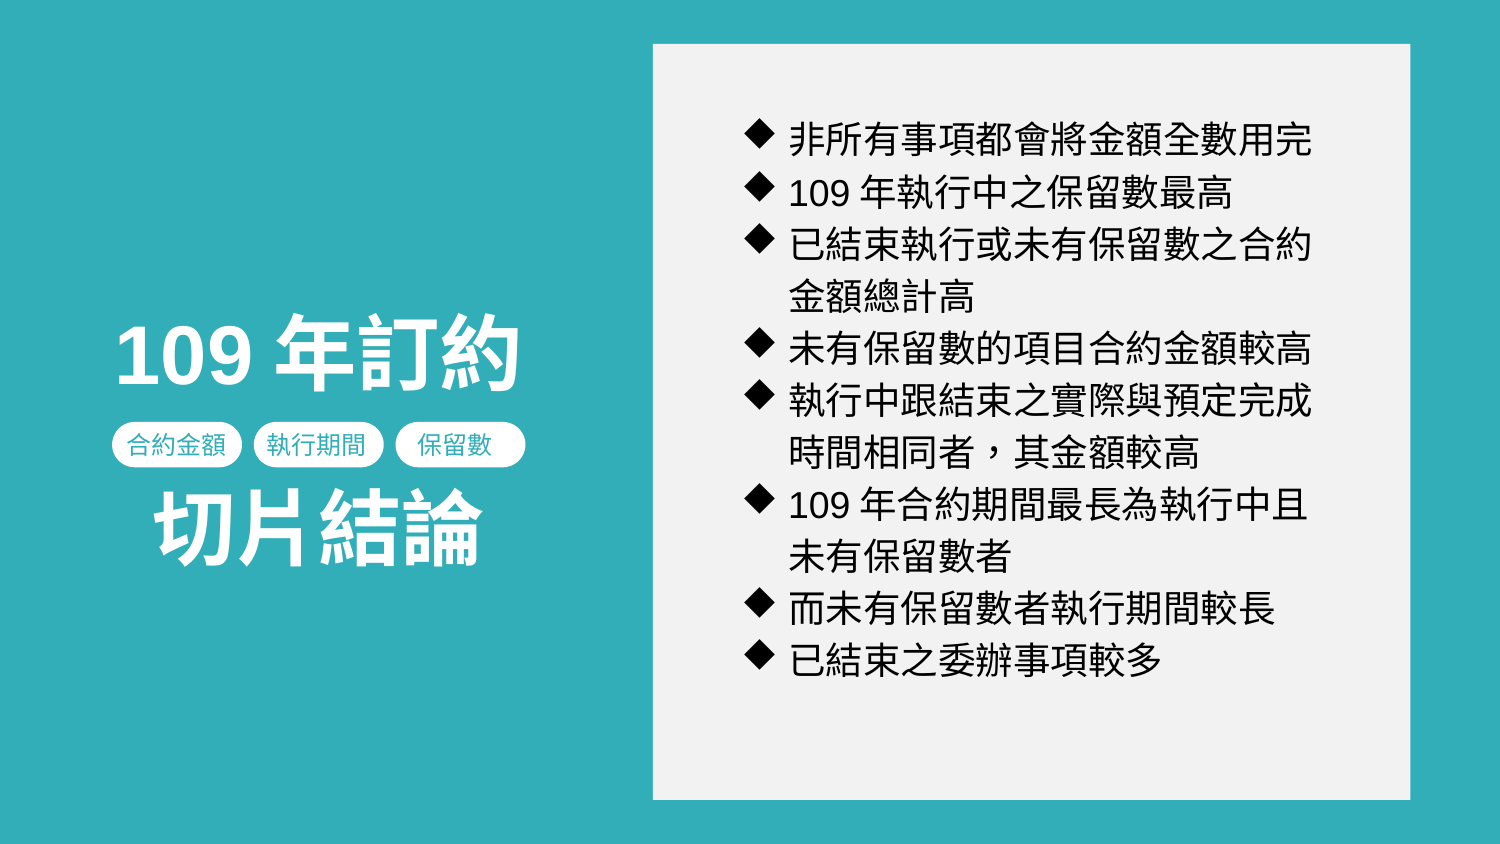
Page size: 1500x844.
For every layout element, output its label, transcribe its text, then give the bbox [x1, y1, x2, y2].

text_box 109年訂約 切片結論 [53, 293, 585, 554]
text_box 非所有事項都會將金額全數用完 109年執行中之保留數最高 已結束執行或未有保留數之合約金額總計高 未有保留數的項目合約金額較高 執行中跟結束之實際與預定完成時間相同者，其金額較高 109年合約期間最長為執行中且未有保留數者 而未有保留數者執行期間較長 已結束之委辦事項較多 [726, 101, 1353, 742]
text_box 合約金額 執行期間 保留數 [112, 421, 550, 467]
